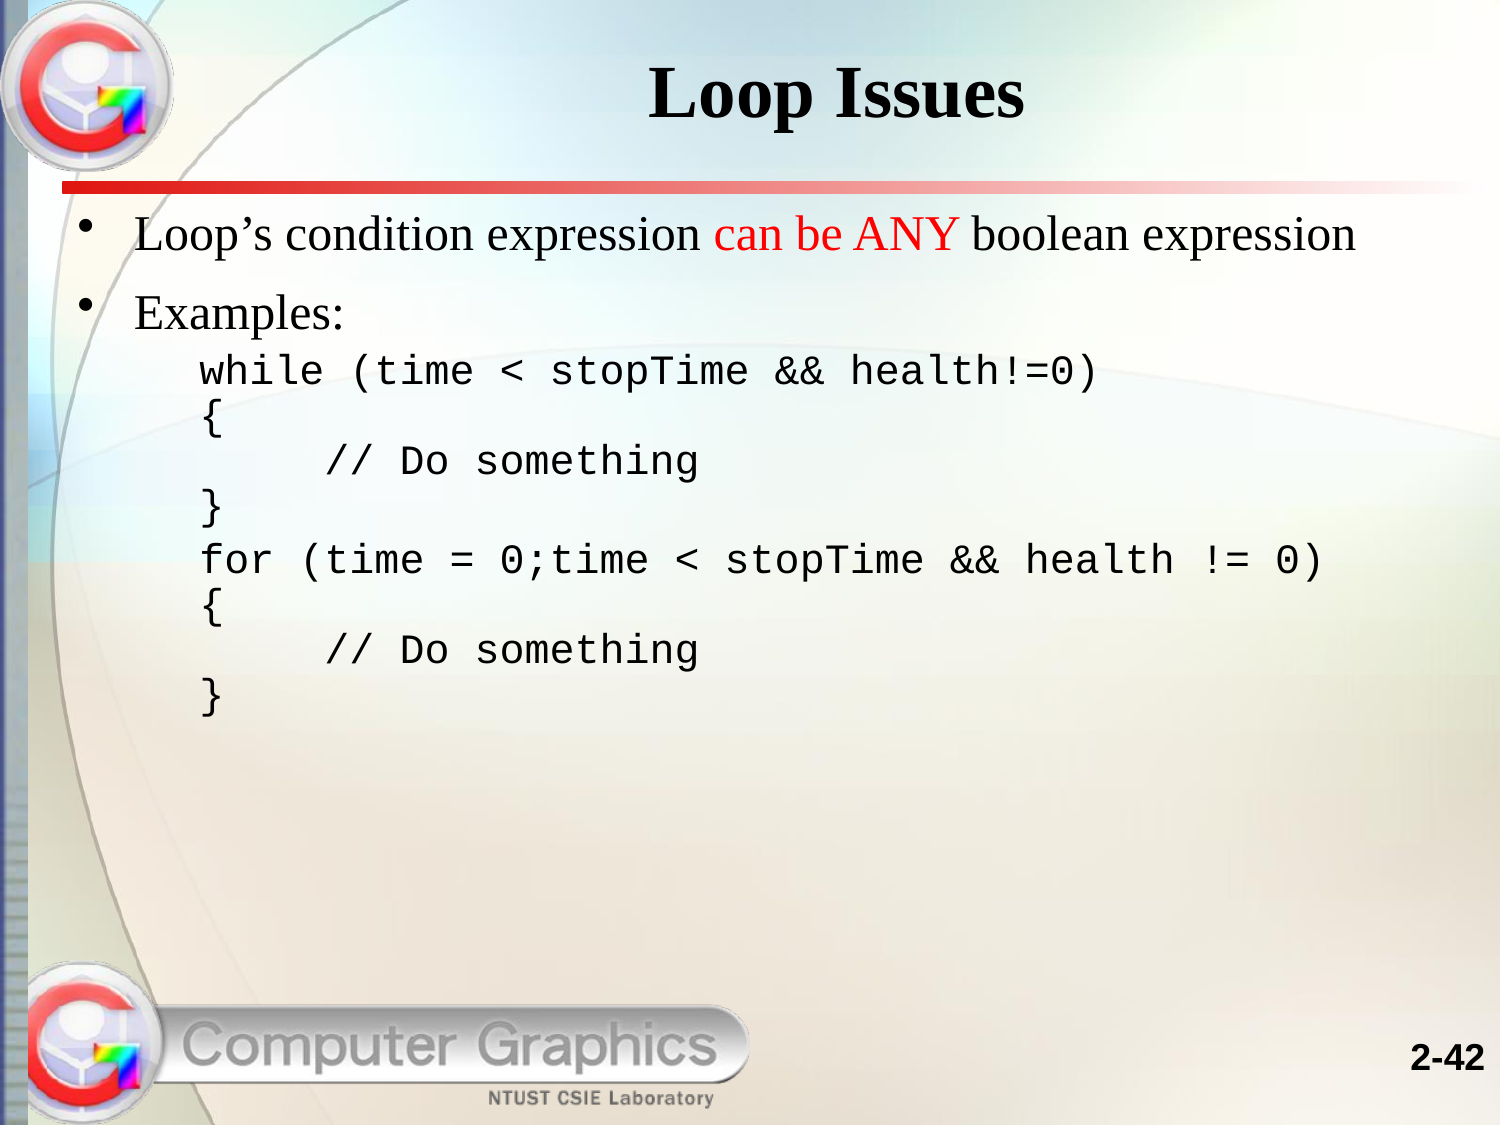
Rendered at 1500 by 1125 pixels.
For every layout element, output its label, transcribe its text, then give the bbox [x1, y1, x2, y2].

slide_number 2-42 [1187, 1025, 1500, 1063]
picture [0, 0, 1500, 1125]
list Loop’s condition expression can be ANY boolean expression Examples: while (time < stopTime && health!=0) { // Do something } for (time = 0;time < stopTime && health != 0) { // Do something } [62, 200, 1463, 1000]
title Loop Issues [174, 0, 1500, 175]
